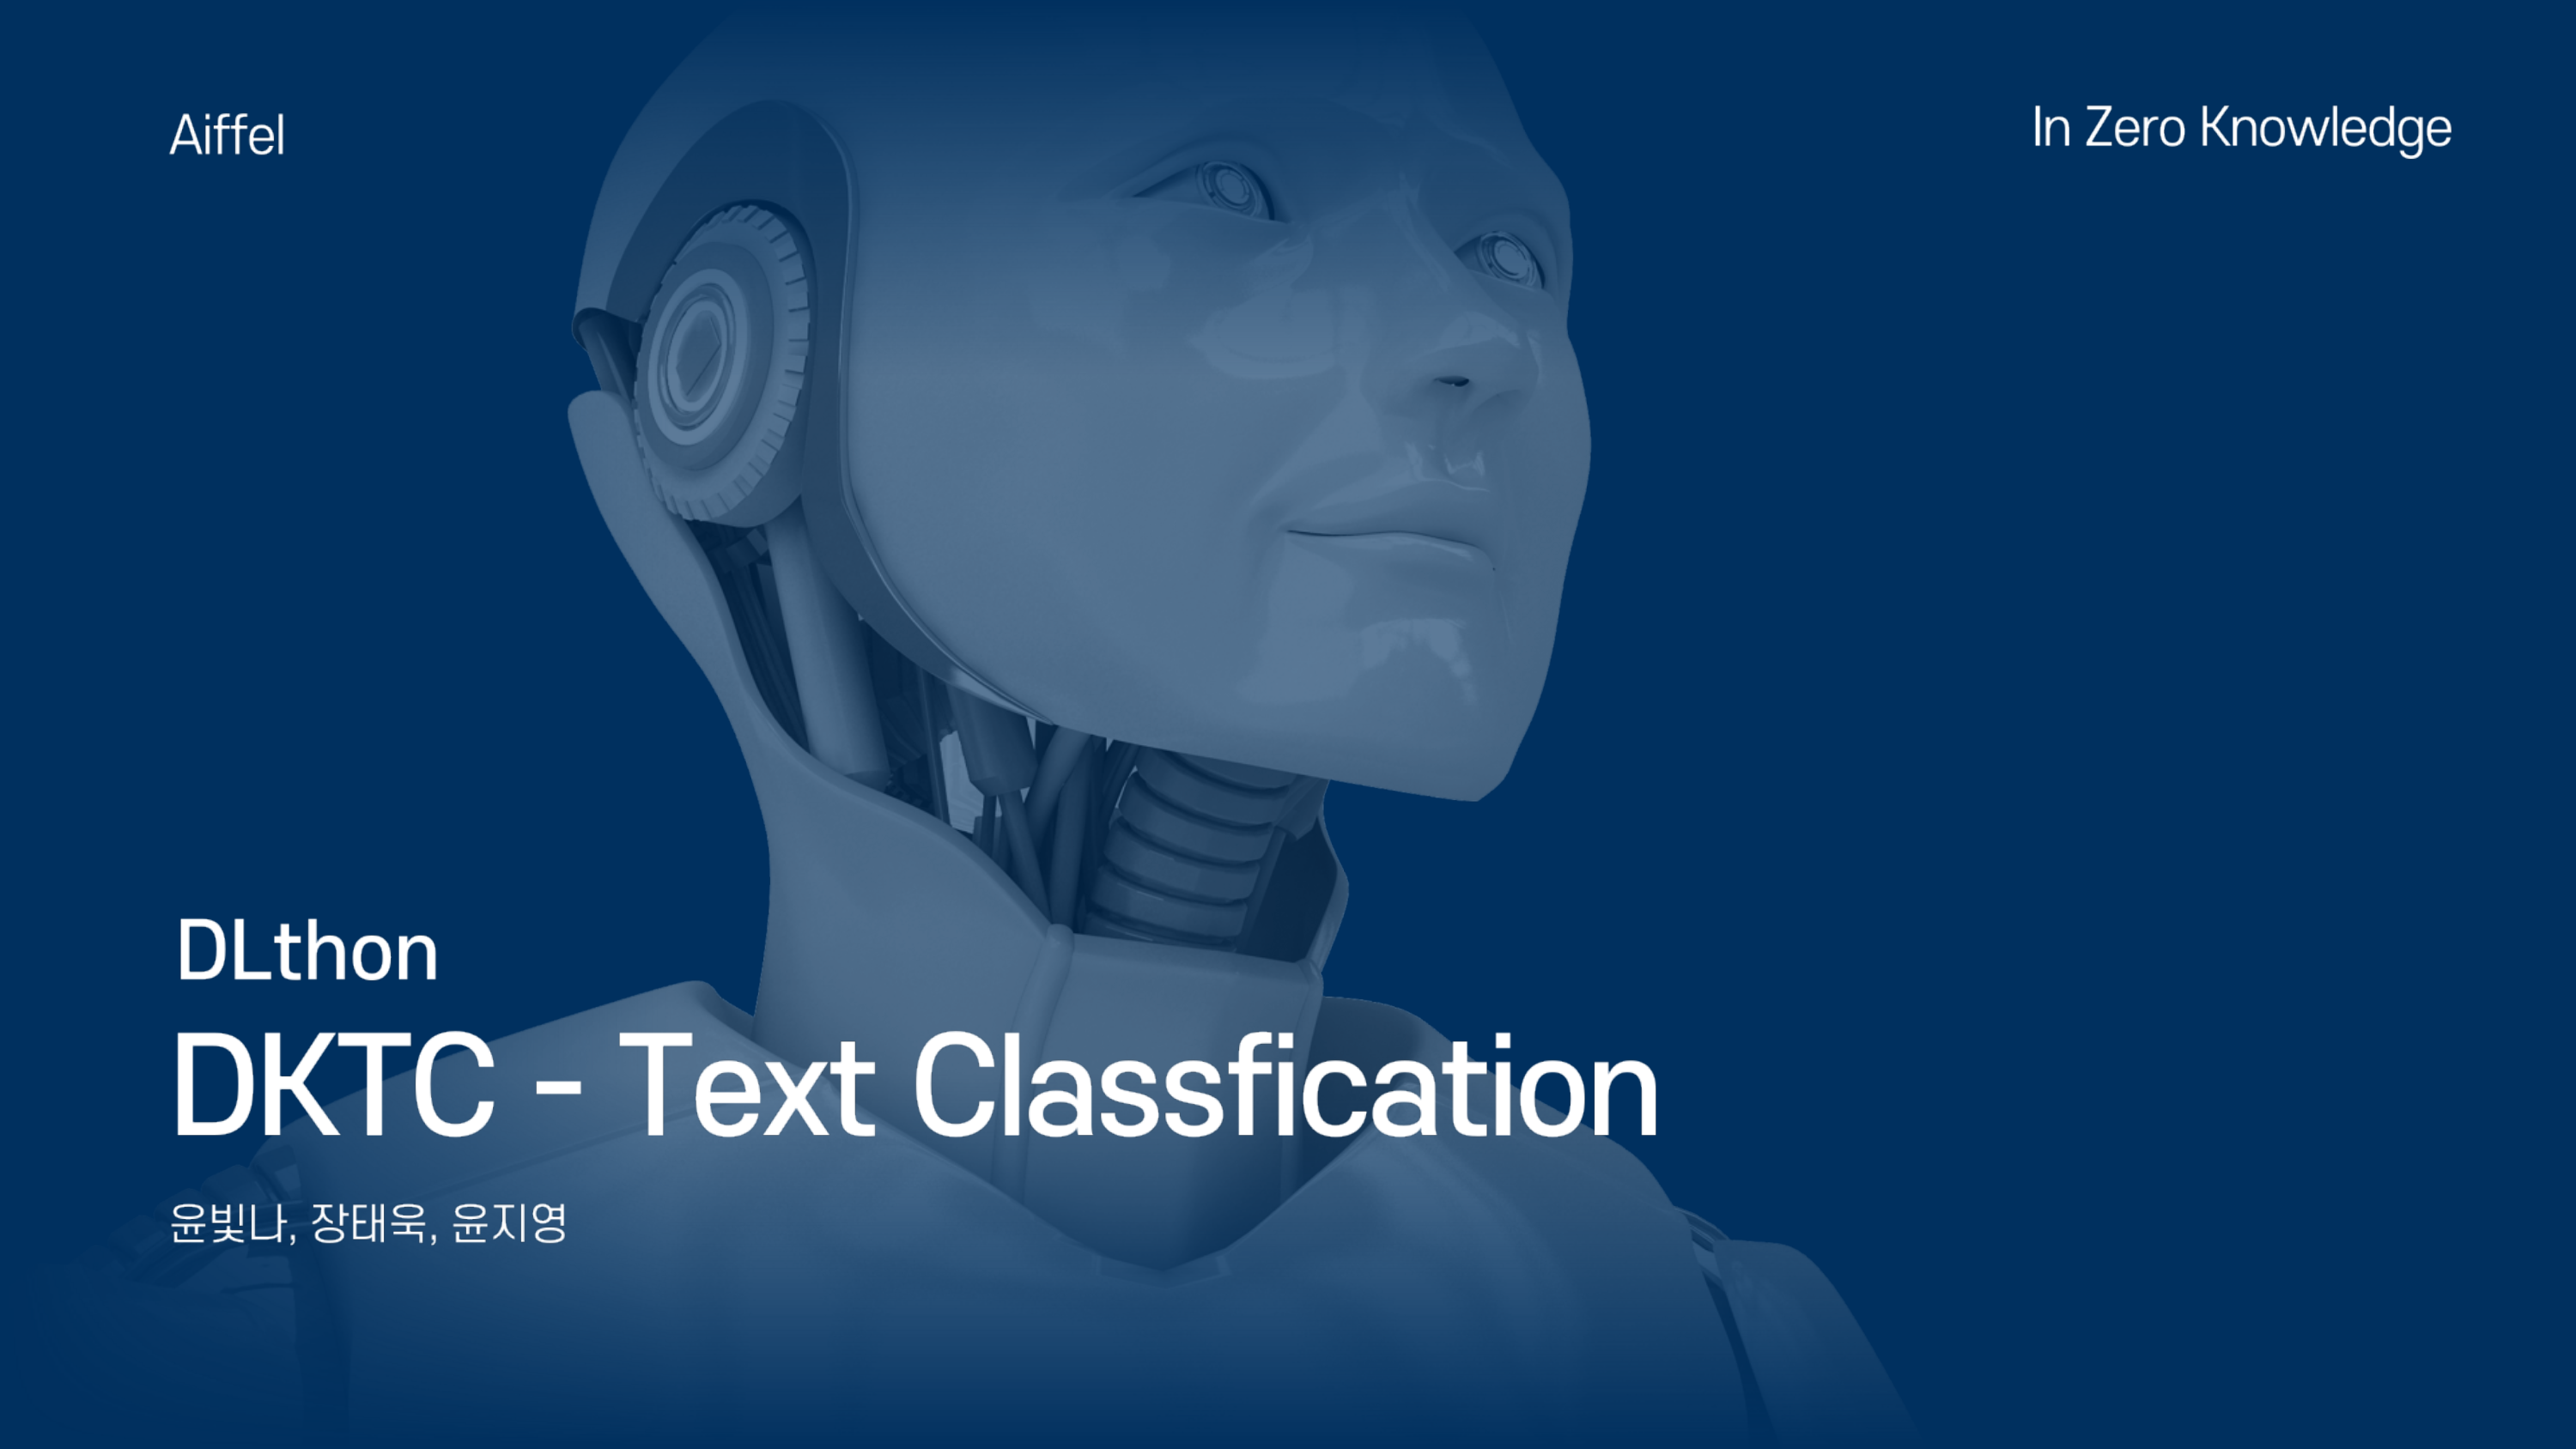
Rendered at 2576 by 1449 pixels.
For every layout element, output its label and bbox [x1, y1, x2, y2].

picture [153, 57, 330, 221]
text_box [0, 0, 2576, 1449]
picture [2014, 75, 2508, 211]
picture [122, 846, 1789, 1294]
